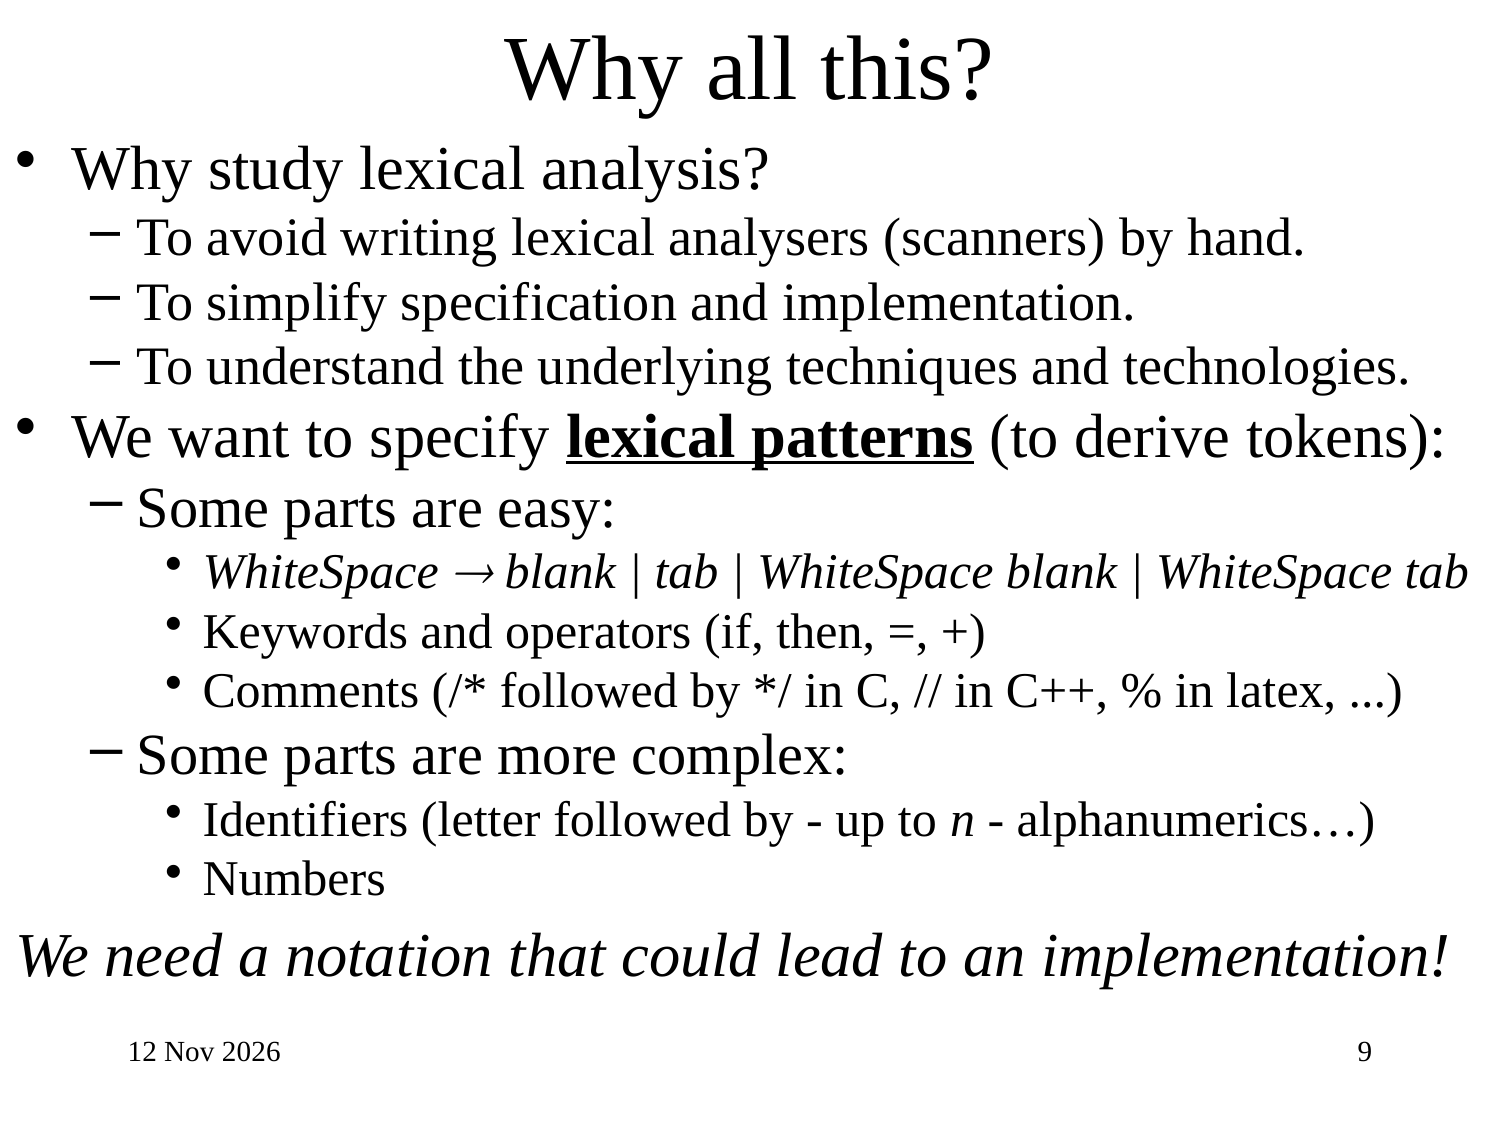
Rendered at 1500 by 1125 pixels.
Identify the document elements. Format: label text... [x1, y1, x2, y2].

list Why study lexical analysis? To avoid writing lexical analysers (scanners) by hand. To simplify specification and implementation. To understand the underlying techniques and technologies. We want to specify lexical patterns (to derive tokens): Some parts are easy: WhiteSpace  blank | tab | WhiteSpace blank | WhiteSpace tab Keywords and operators (if, then, =, +) Comments (/* followed by */ in C, // in C++, % in latex, ...) Some parts are more complex: Identifiers (letter followed by - up to n - alphanumerics…) Numbers We need a notation that could lead to an implementation! [0, 125, 1500, 1025]
slide_number 5-May-24 [112, 1025, 425, 1100]
slide_number 9 [1074, 1025, 1388, 1100]
title Why all this? [112, 12, 1388, 113]
